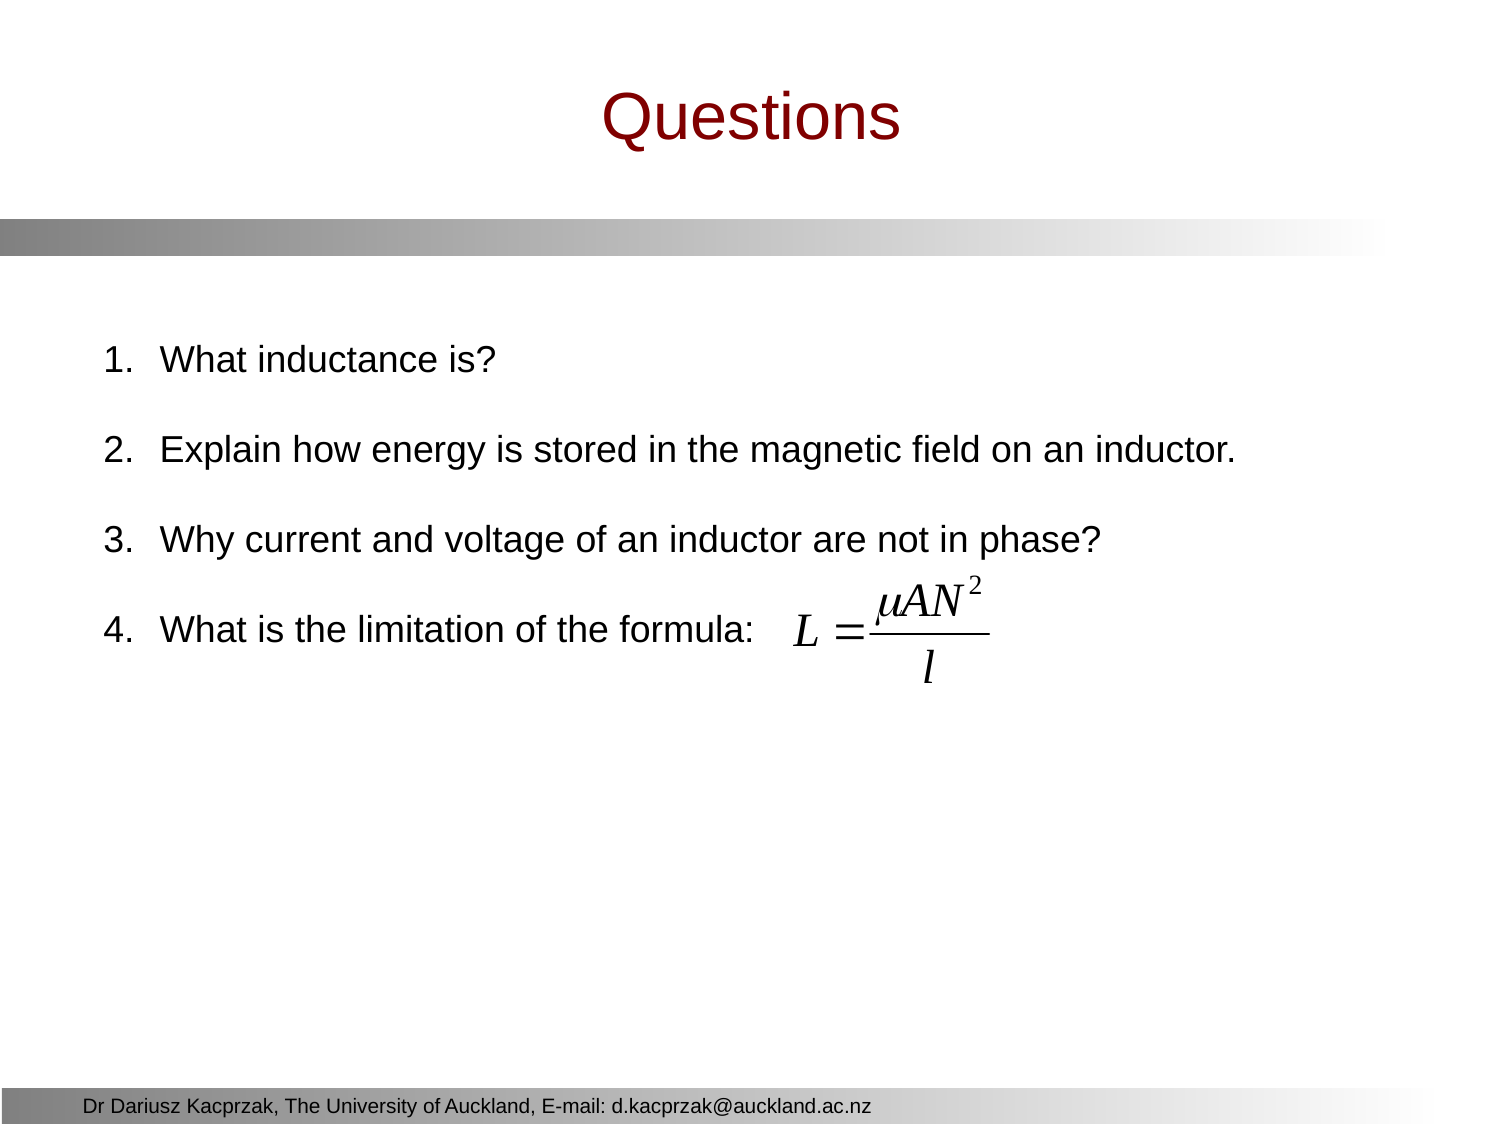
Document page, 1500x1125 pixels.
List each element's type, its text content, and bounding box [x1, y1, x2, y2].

footer Dr Dariusz Kacprzak, The University of Auckland, E-mail: d.kacprzak@auckland.ac.nz [15, 1084, 940, 1125]
text_box What inductance is? Explain how energy is stored in the magnetic field on an inductor. Why current and voltage of an inductor are not in phase? What is the limitation of the formula: [88, 328, 1253, 793]
title Questions [76, 18, 1428, 207]
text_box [784, 562, 997, 692]
